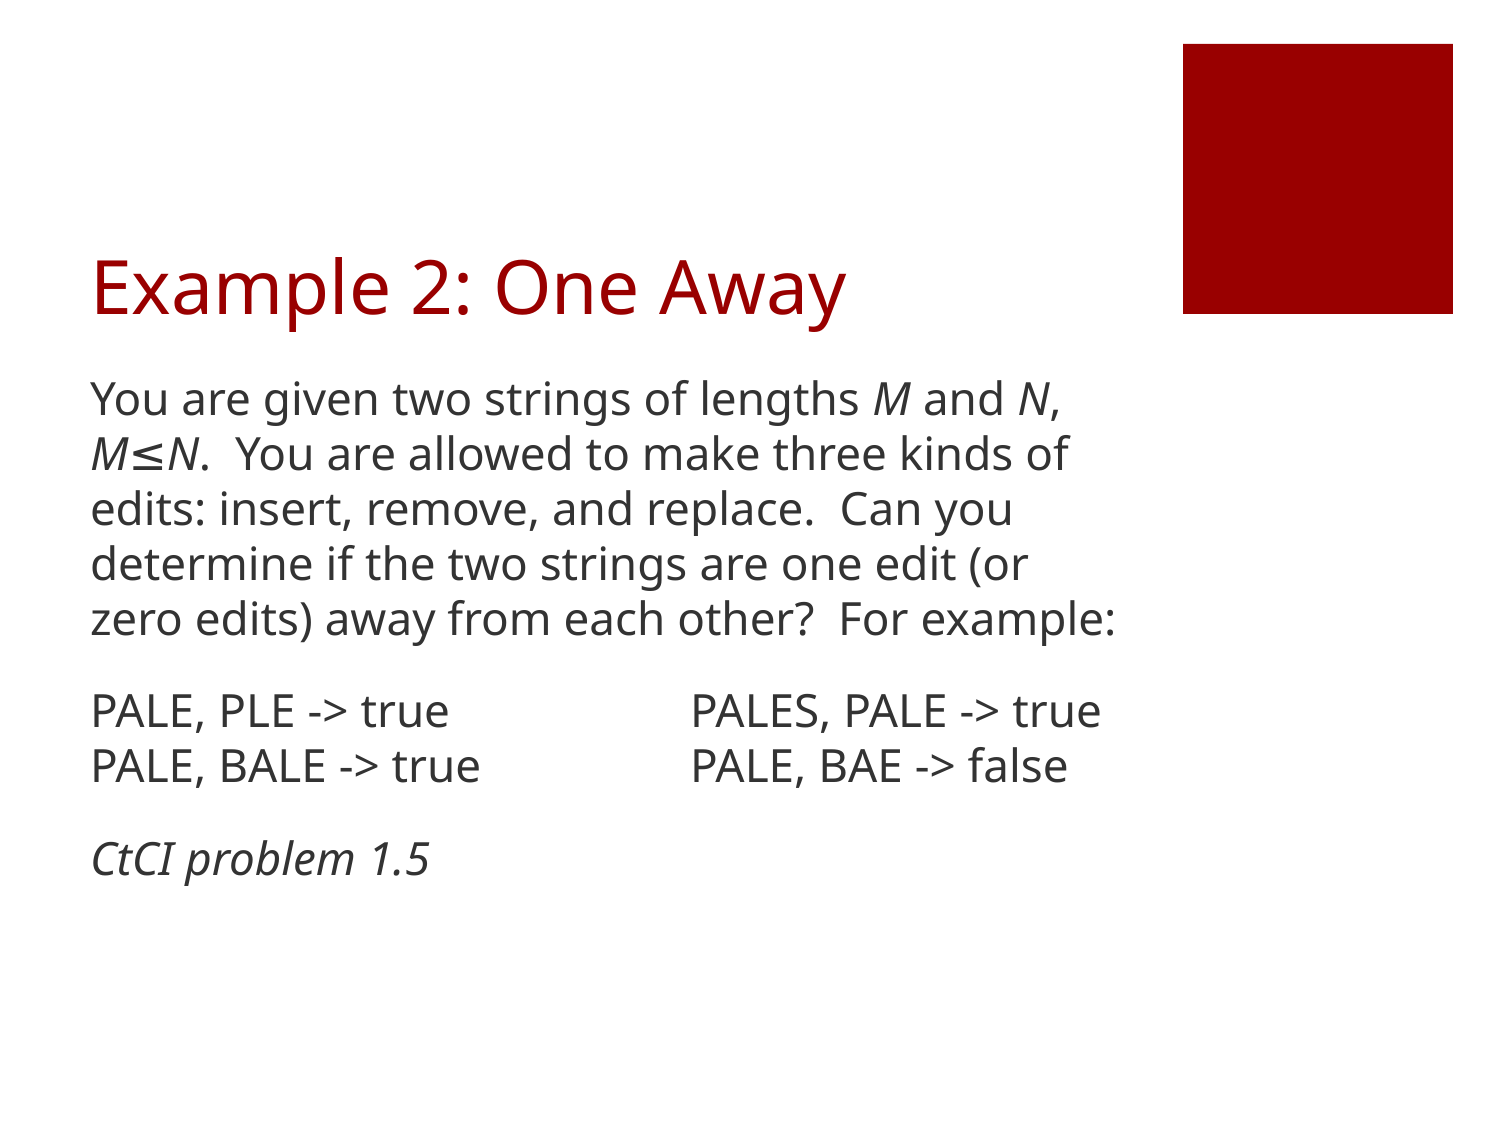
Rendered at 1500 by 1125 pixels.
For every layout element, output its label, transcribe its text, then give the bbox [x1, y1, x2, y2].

list You are given two strings of lengths M and N, M≤N. You are allowed to make three kinds of edits: insert, remove, and replace. Can you determine if the two strings are one edit (or zero edits) away from each other? For example: PALE, PLE -> true PALES, PALE -> true PALE, BALE -> true PALE, BAE -> false CtCI problem 1.5 [75, 362, 1143, 1005]
title Example 2: One Away [75, 149, 1143, 338]
